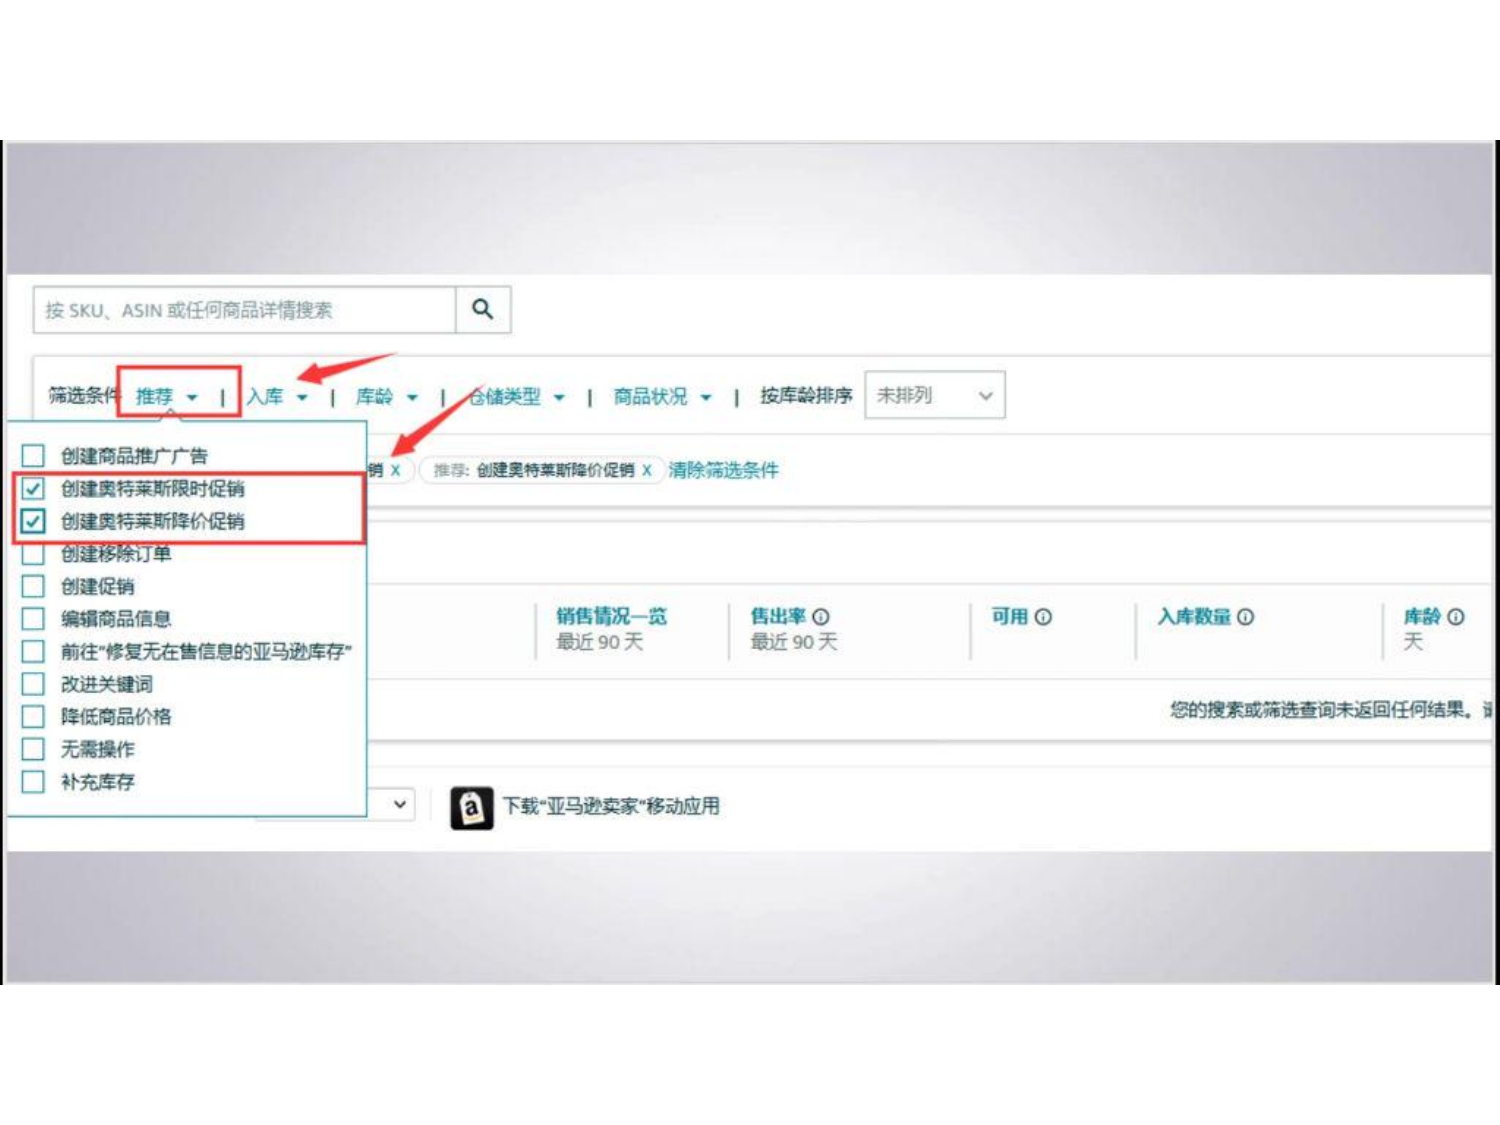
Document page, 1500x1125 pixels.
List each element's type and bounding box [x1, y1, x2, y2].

picture [0, 140, 1500, 985]
